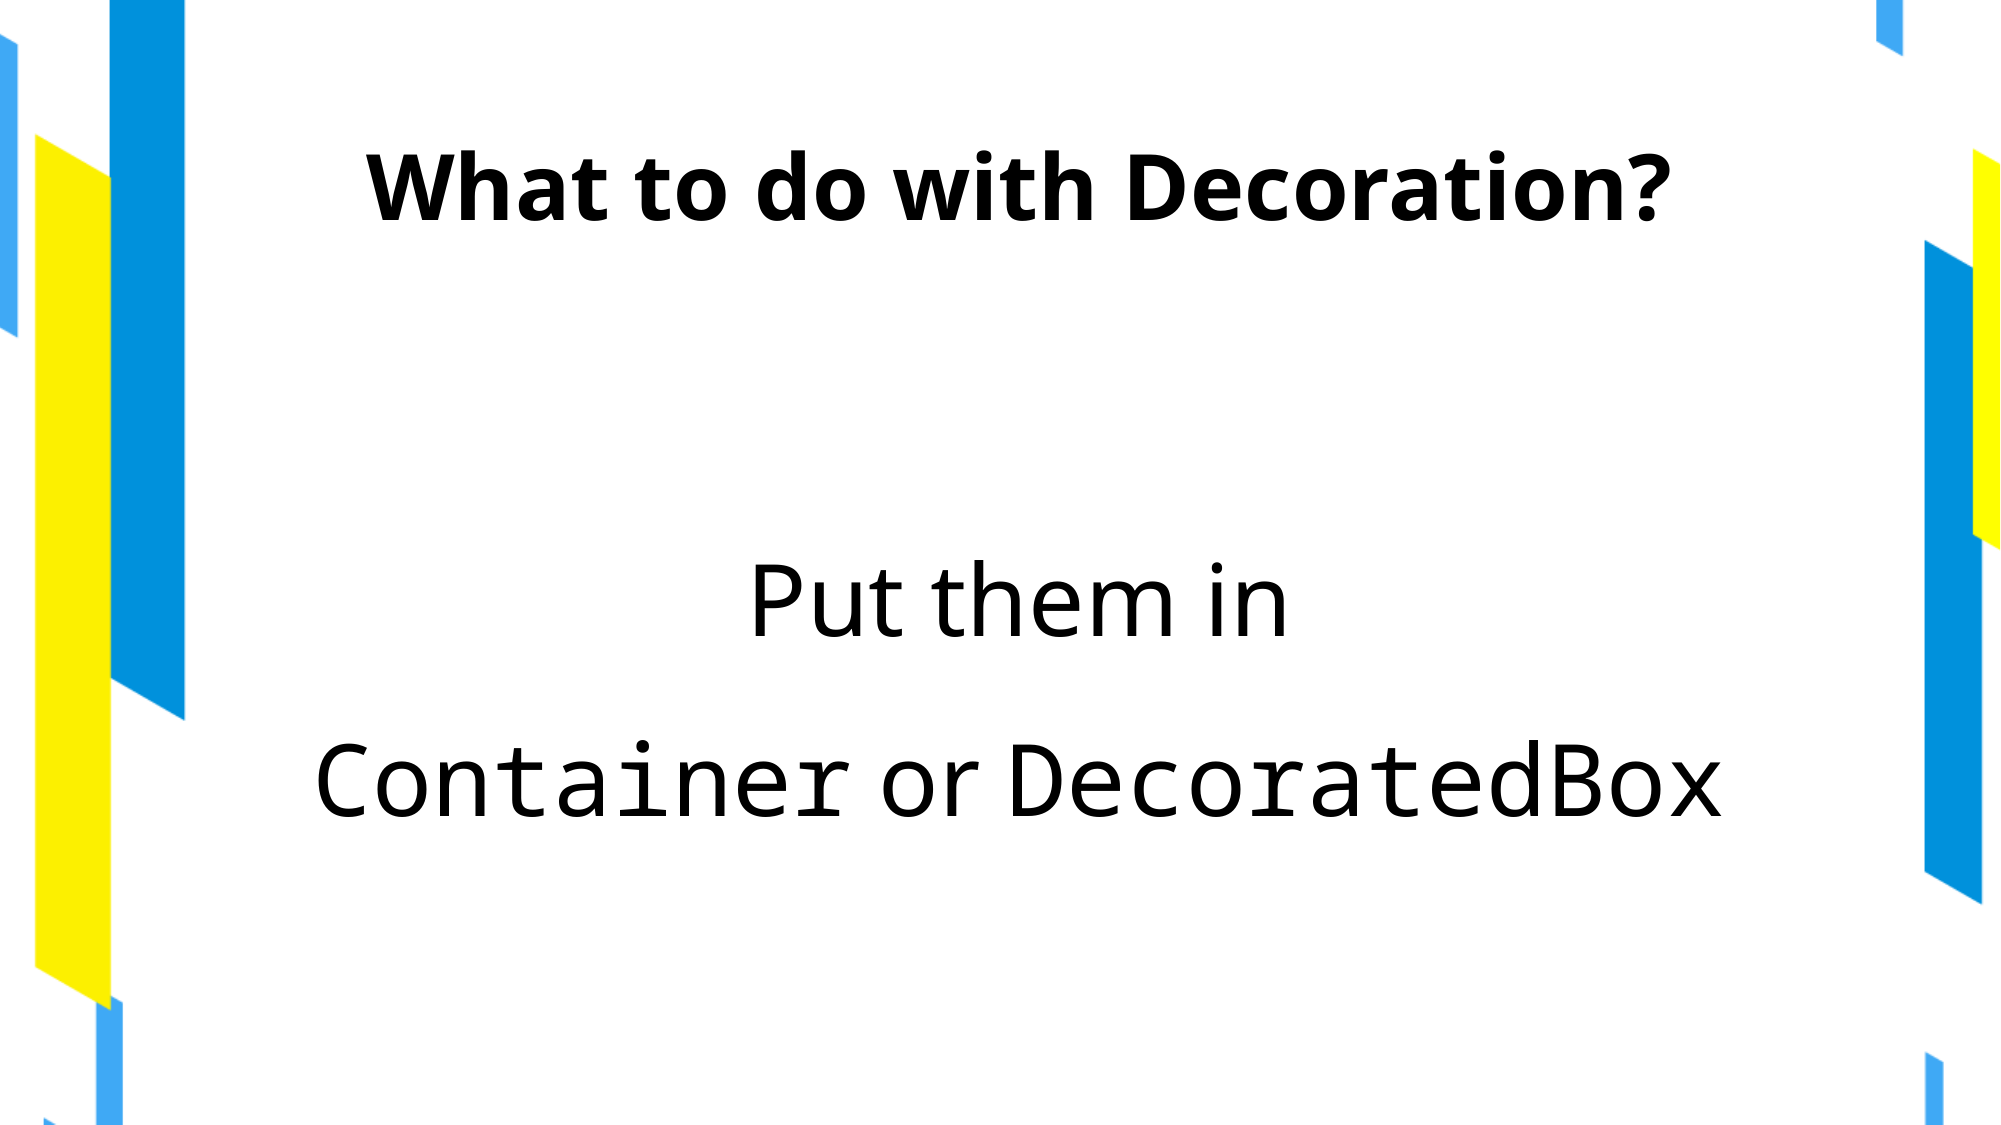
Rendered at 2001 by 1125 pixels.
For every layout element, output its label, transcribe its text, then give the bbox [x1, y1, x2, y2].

picture [0, 0, 2001, 1125]
title What to do with Decoration? [210, 82, 1829, 299]
list Put them in Container or DecoratedBox [210, 299, 1829, 1014]
